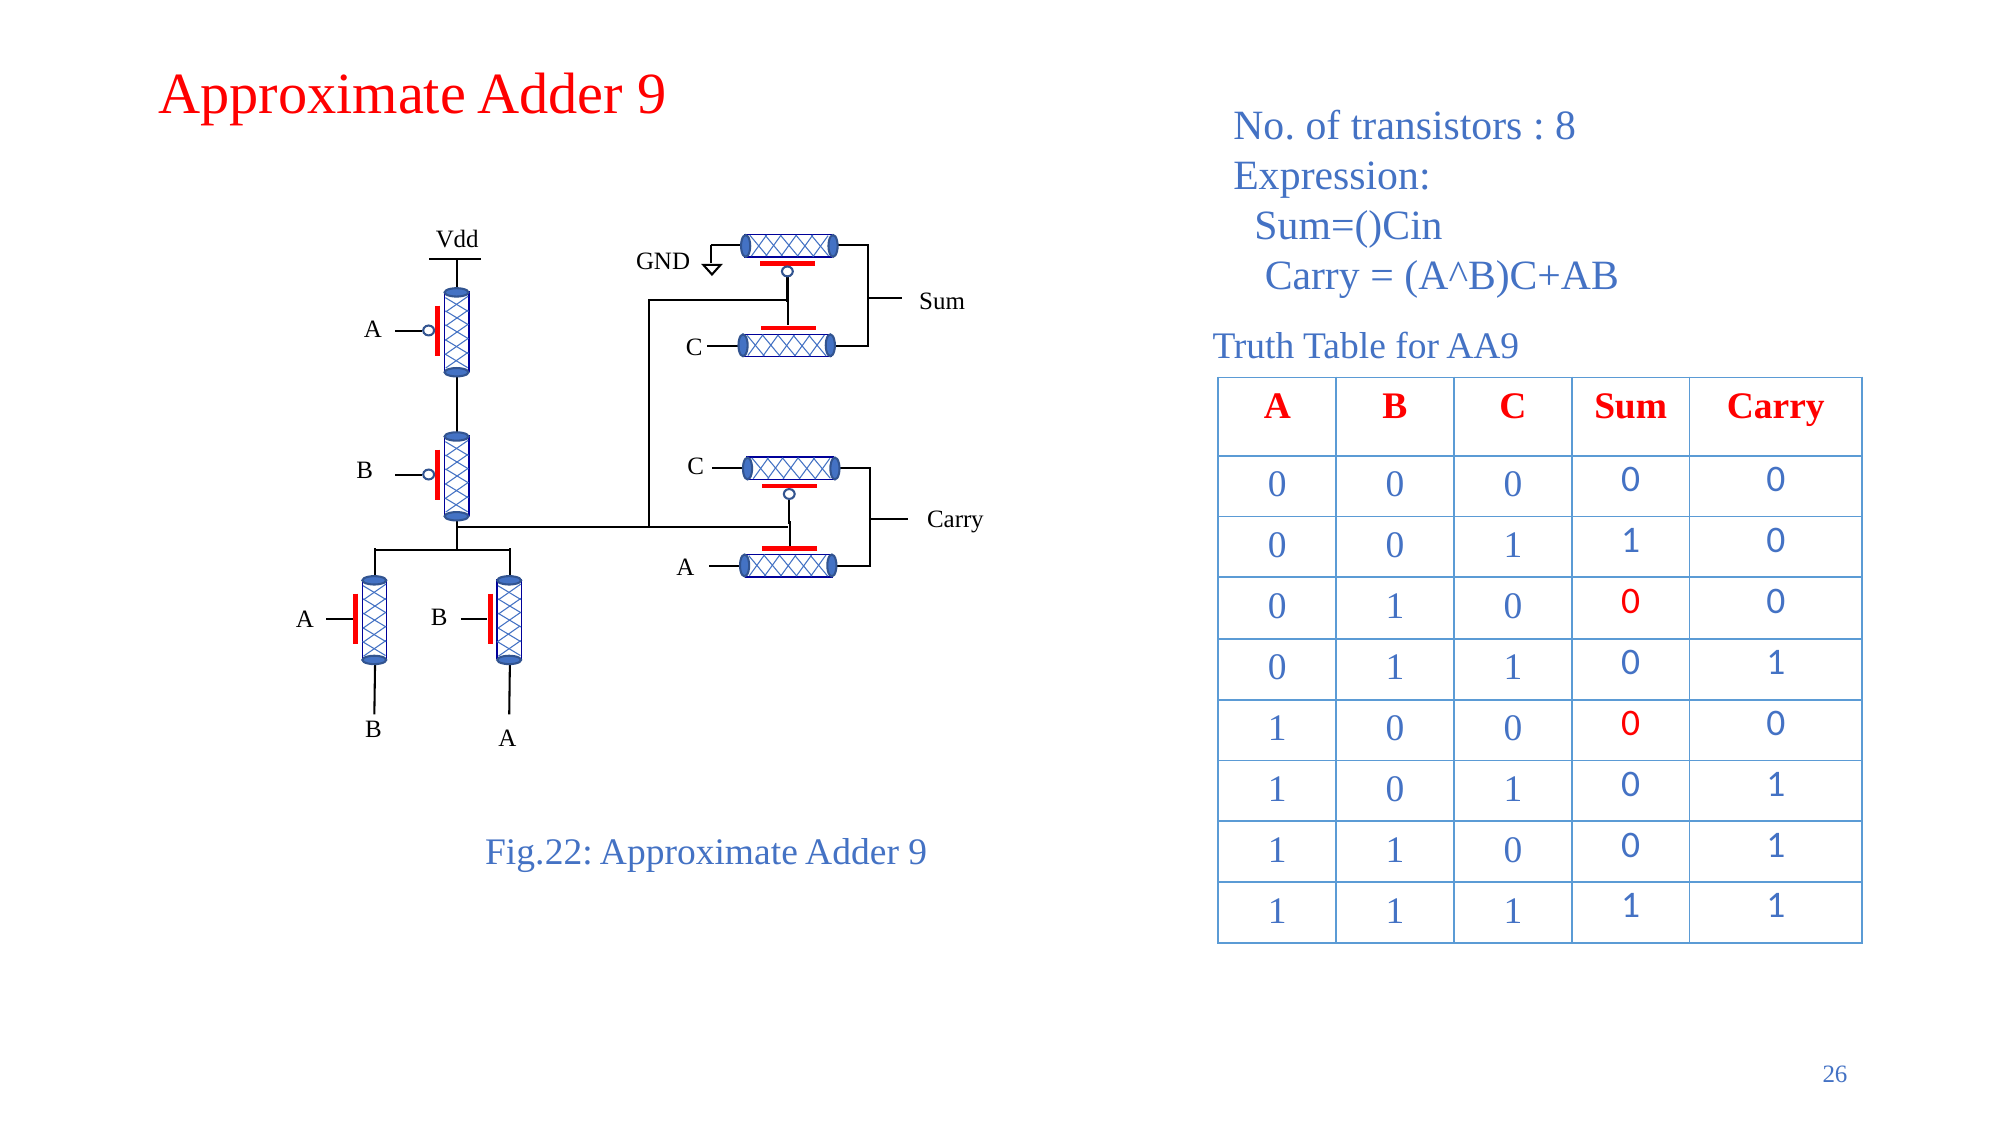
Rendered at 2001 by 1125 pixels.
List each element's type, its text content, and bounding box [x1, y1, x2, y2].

table_cell 0 [1455, 578, 1571, 638]
table_cell 1 [1455, 883, 1571, 942]
table_cell 0 [1455, 457, 1571, 516]
table_cell 0 [1455, 701, 1571, 760]
table_cell 1 [1690, 761, 1861, 820]
table_header B [1337, 378, 1453, 455]
table_cell 0 [1690, 457, 1861, 516]
table_cell 0 [1219, 517, 1335, 576]
table_header Carry [1690, 378, 1861, 455]
table_cell 0 [1219, 640, 1335, 699]
table_cell 0 [1573, 701, 1689, 760]
table_cell 0 [1573, 761, 1689, 820]
table_cell 0 [1573, 640, 1689, 699]
table_header A [1219, 378, 1335, 455]
table_cell 1 [1690, 640, 1861, 699]
table_cell 0 [1337, 701, 1453, 760]
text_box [272, 202, 1031, 788]
table_cell 1 [1690, 822, 1861, 881]
table_header Sum [1573, 378, 1689, 455]
table_cell 1 [1455, 517, 1571, 576]
table_header C [1455, 378, 1571, 455]
table_cell 0 [1337, 457, 1453, 516]
table_cell 0 [1690, 701, 1861, 760]
table_cell 1 [1337, 883, 1453, 942]
table_cell 0 [1573, 822, 1689, 881]
table_cell 1 [1573, 517, 1689, 576]
table_cell 1 [1337, 578, 1453, 638]
table_cell 0 [1690, 517, 1861, 576]
slide_number 26 [1412, 1042, 1863, 1103]
table_cell 1 [1573, 883, 1689, 942]
table_cell 0 [1573, 578, 1689, 638]
table_cell 1 [1337, 640, 1453, 699]
table_cell 0 [1690, 578, 1861, 638]
text_box Fig.22: Approximate Adder 9 [470, 819, 943, 880]
table_cell 0 [1337, 761, 1453, 820]
table_cell 1 [1219, 761, 1335, 820]
table_cell 0 [1337, 517, 1453, 576]
table_cell 0 [1455, 822, 1571, 881]
text_box Truth Table for AA9 [1197, 313, 1535, 374]
table_cell 0 [1573, 457, 1689, 516]
table_cell 1 [1455, 640, 1571, 699]
table_cell 0 [1219, 578, 1335, 638]
table_cell 1 [1219, 822, 1335, 881]
table_cell 1 [1219, 701, 1335, 760]
table_cell 1 [1690, 883, 1861, 942]
table_cell 1 [1219, 883, 1335, 942]
text_box Approximate Adder 9 [143, 47, 682, 133]
table_cell 0 [1219, 457, 1335, 516]
table_cell 1 [1337, 822, 1453, 881]
table_cell 1 [1455, 761, 1571, 820]
